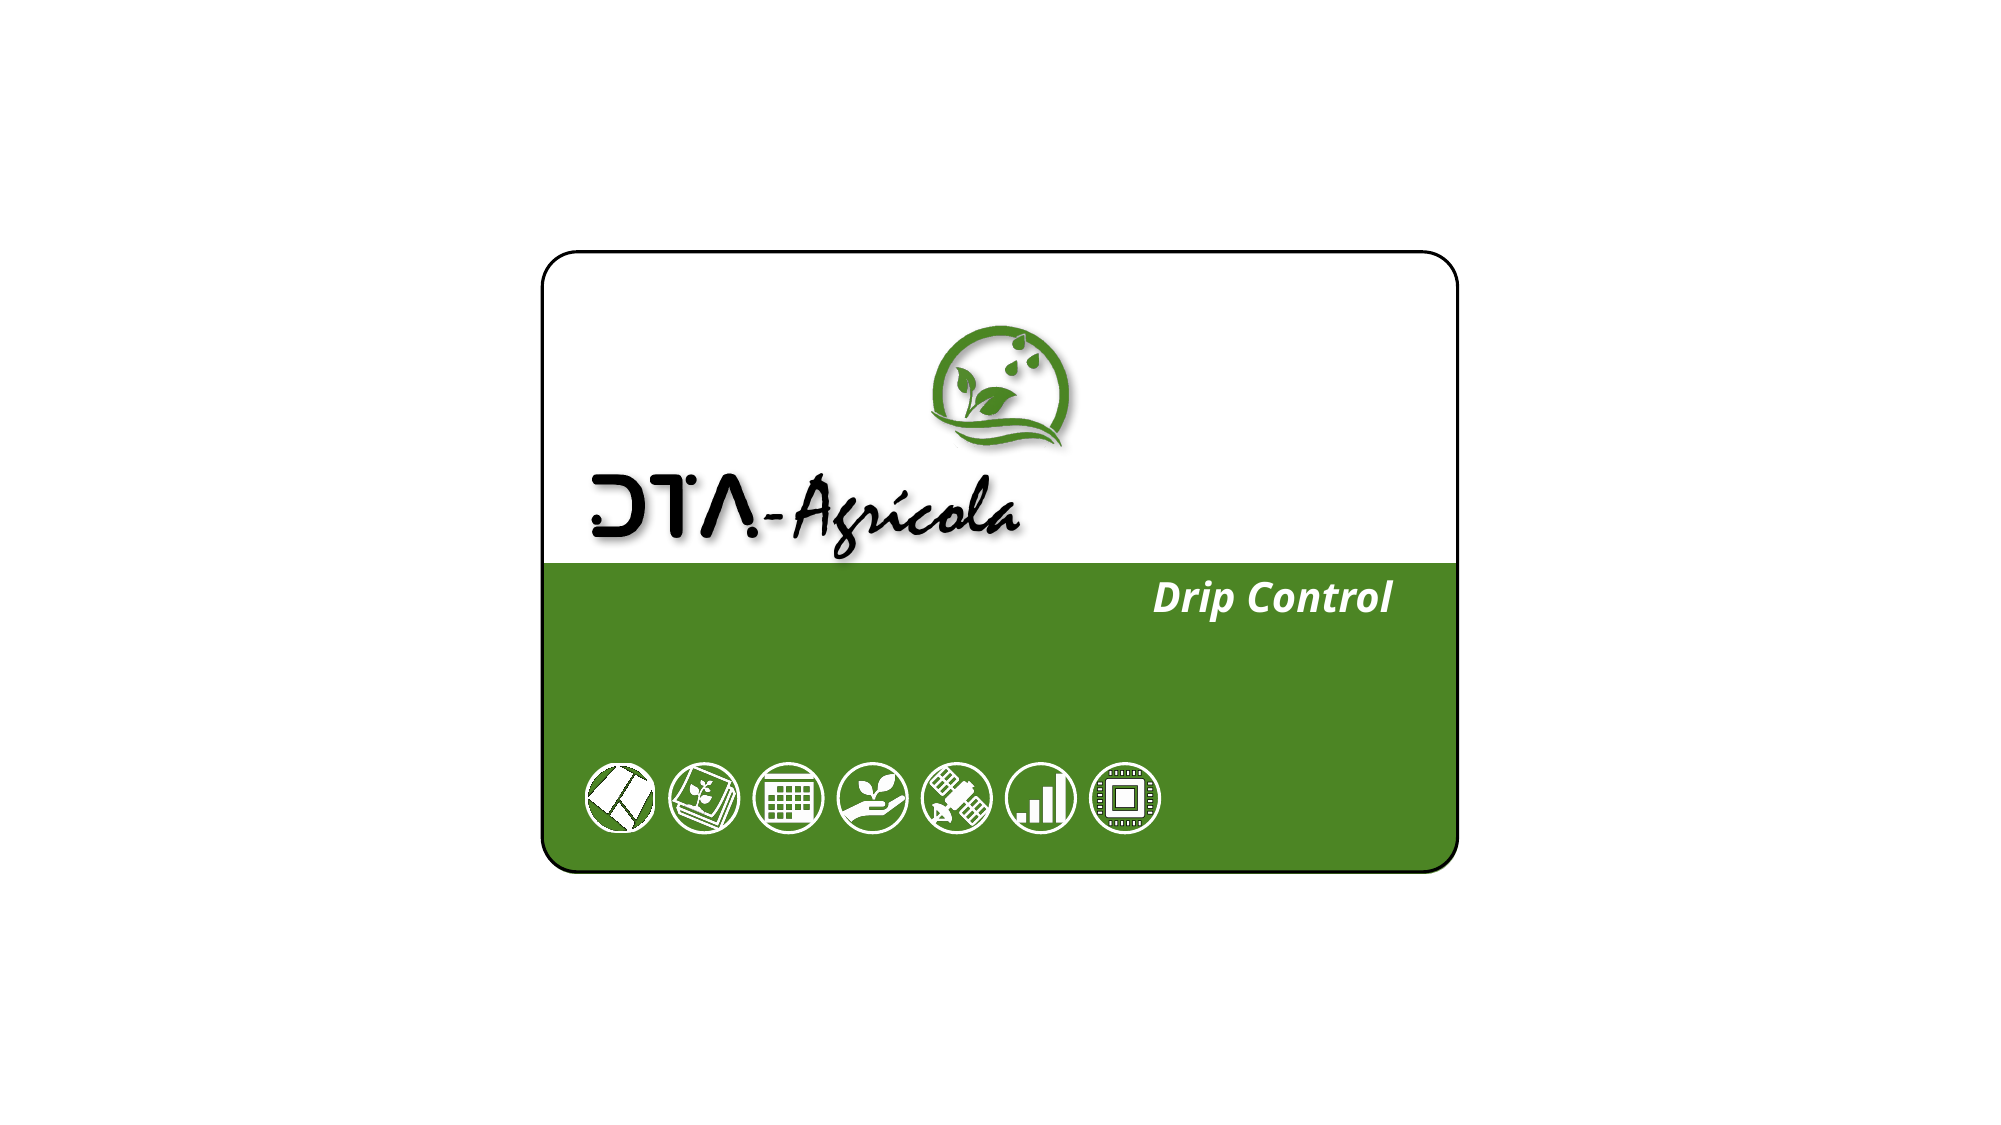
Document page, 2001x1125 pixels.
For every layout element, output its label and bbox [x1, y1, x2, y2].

picture [542, 302, 1459, 874]
text_box [541, 250, 1459, 845]
text_box [669, 763, 739, 833]
